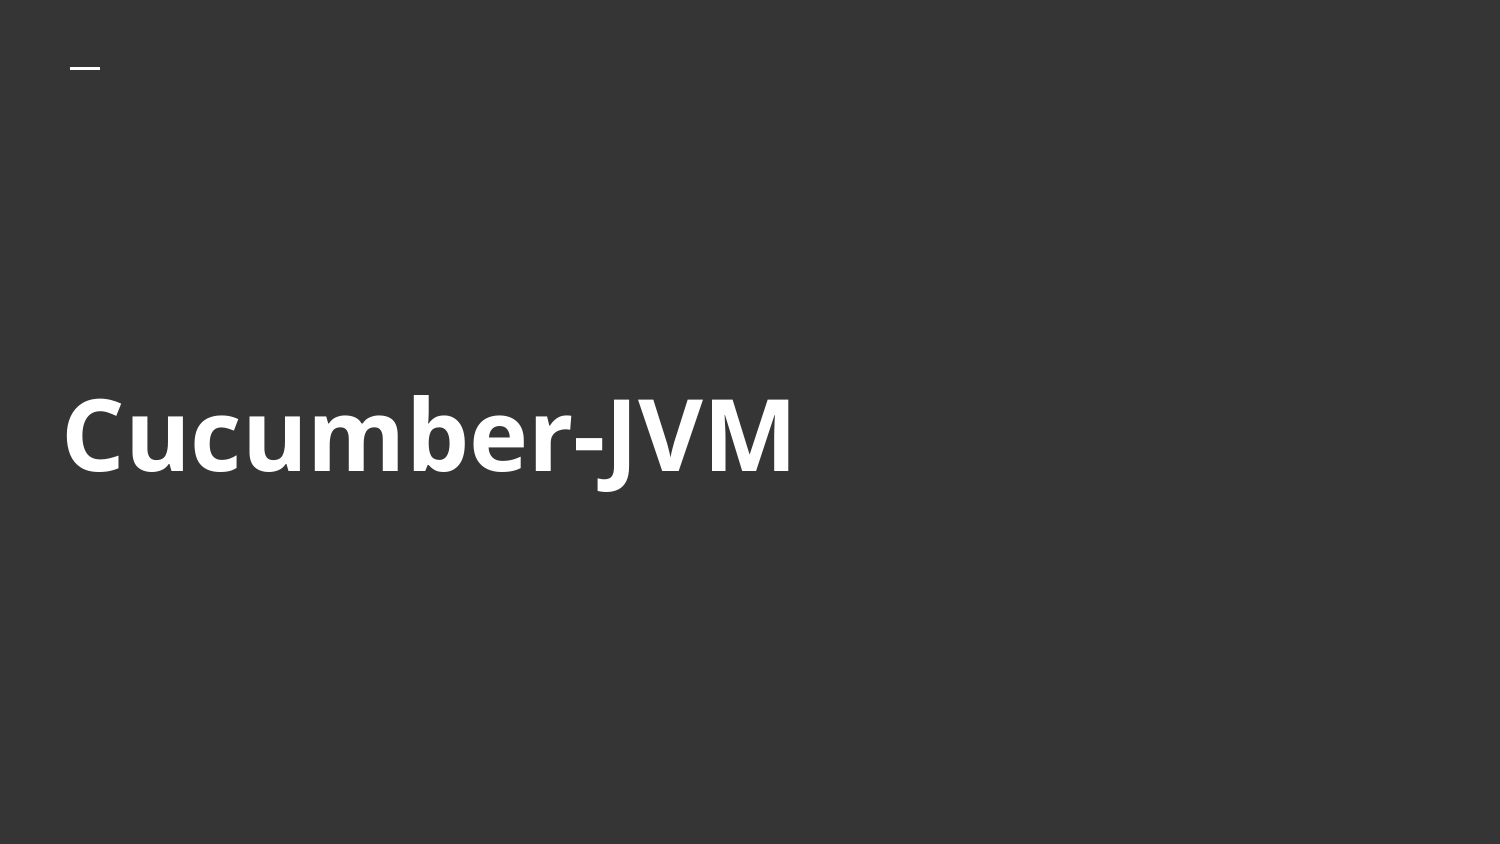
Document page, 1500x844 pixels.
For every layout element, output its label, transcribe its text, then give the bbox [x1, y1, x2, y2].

title Cucumber-JVM [46, 116, 1071, 746]
